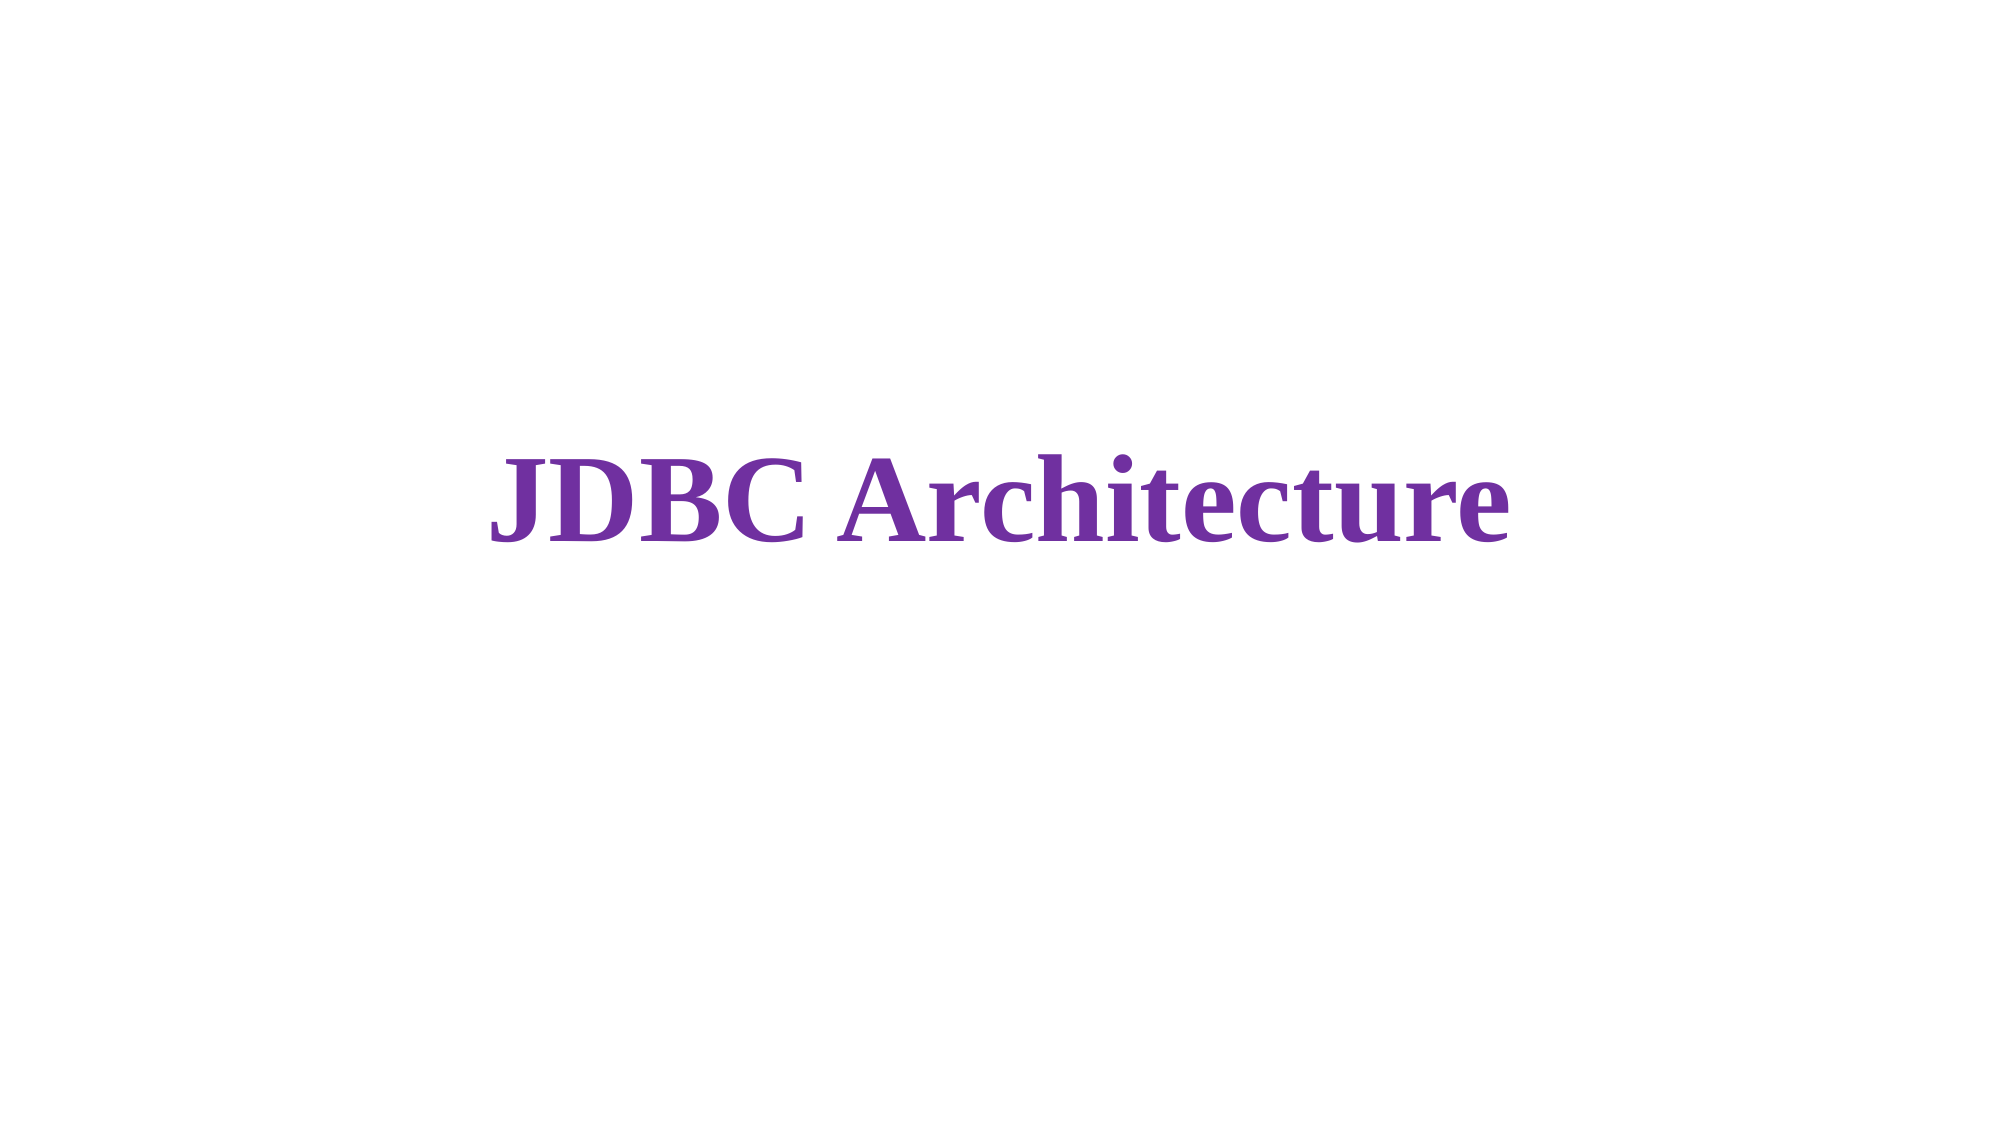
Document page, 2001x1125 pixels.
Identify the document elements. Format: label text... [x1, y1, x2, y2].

title JDBC Architecture [249, 184, 1750, 576]
